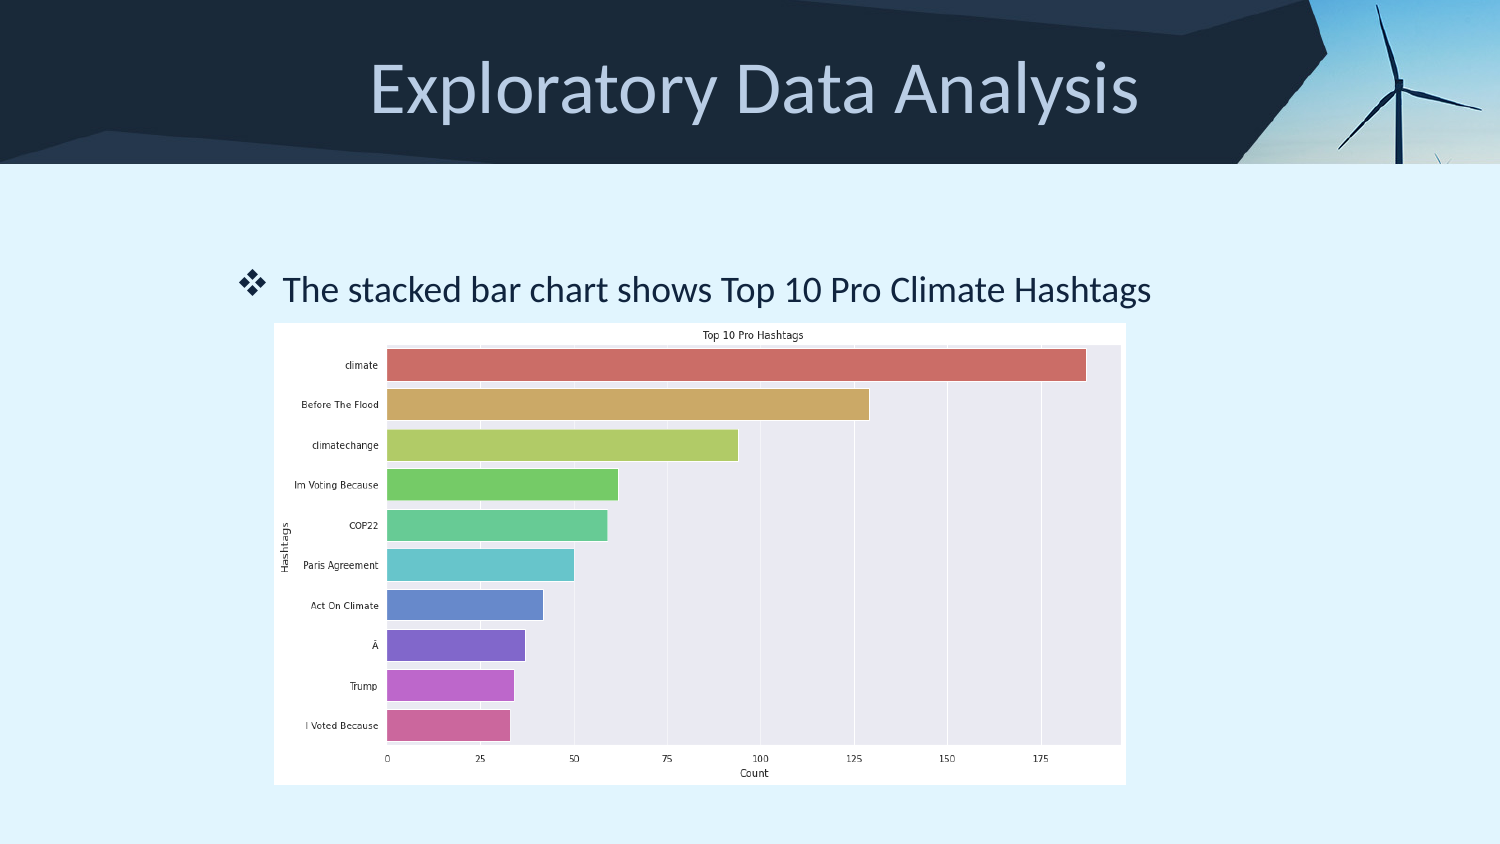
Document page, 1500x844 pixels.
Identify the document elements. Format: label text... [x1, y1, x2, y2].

picture [0, 0, 1500, 844]
list The stacked bar chart shows Top 10 Pro Climate Hashtags [198, 221, 1477, 791]
title Exploratory Data Analysis [69, 20, 1441, 146]
